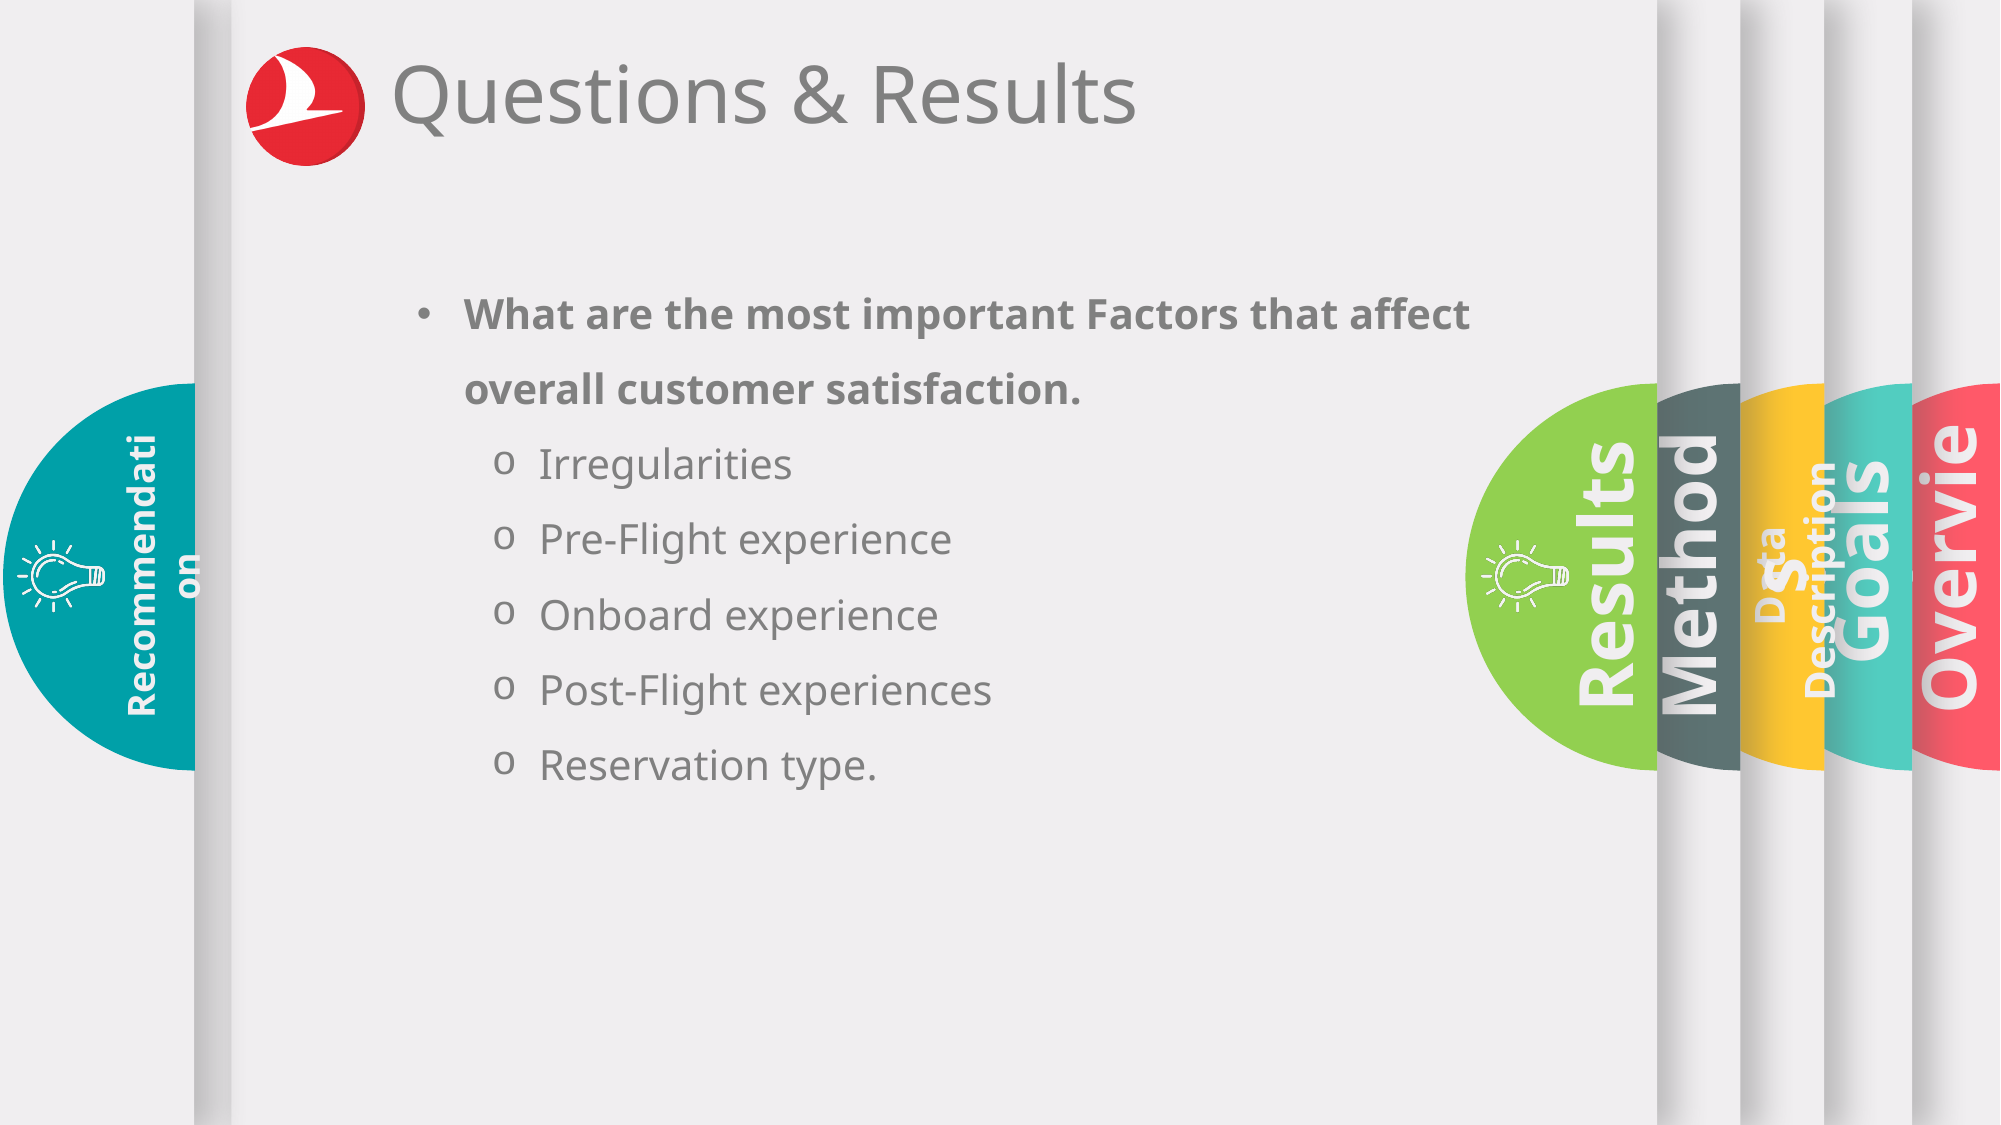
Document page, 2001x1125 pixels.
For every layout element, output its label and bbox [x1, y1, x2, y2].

text_box [1741, 0, 1825, 1125]
text_box [0, 0, 195, 1125]
text_box [1825, 0, 1913, 1125]
text_box [1913, 0, 2000, 1125]
text_box [1658, 0, 1741, 1125]
text_box [231, 0, 1658, 1125]
picture [245, 47, 365, 166]
text_box [195, 0, 231, 1125]
